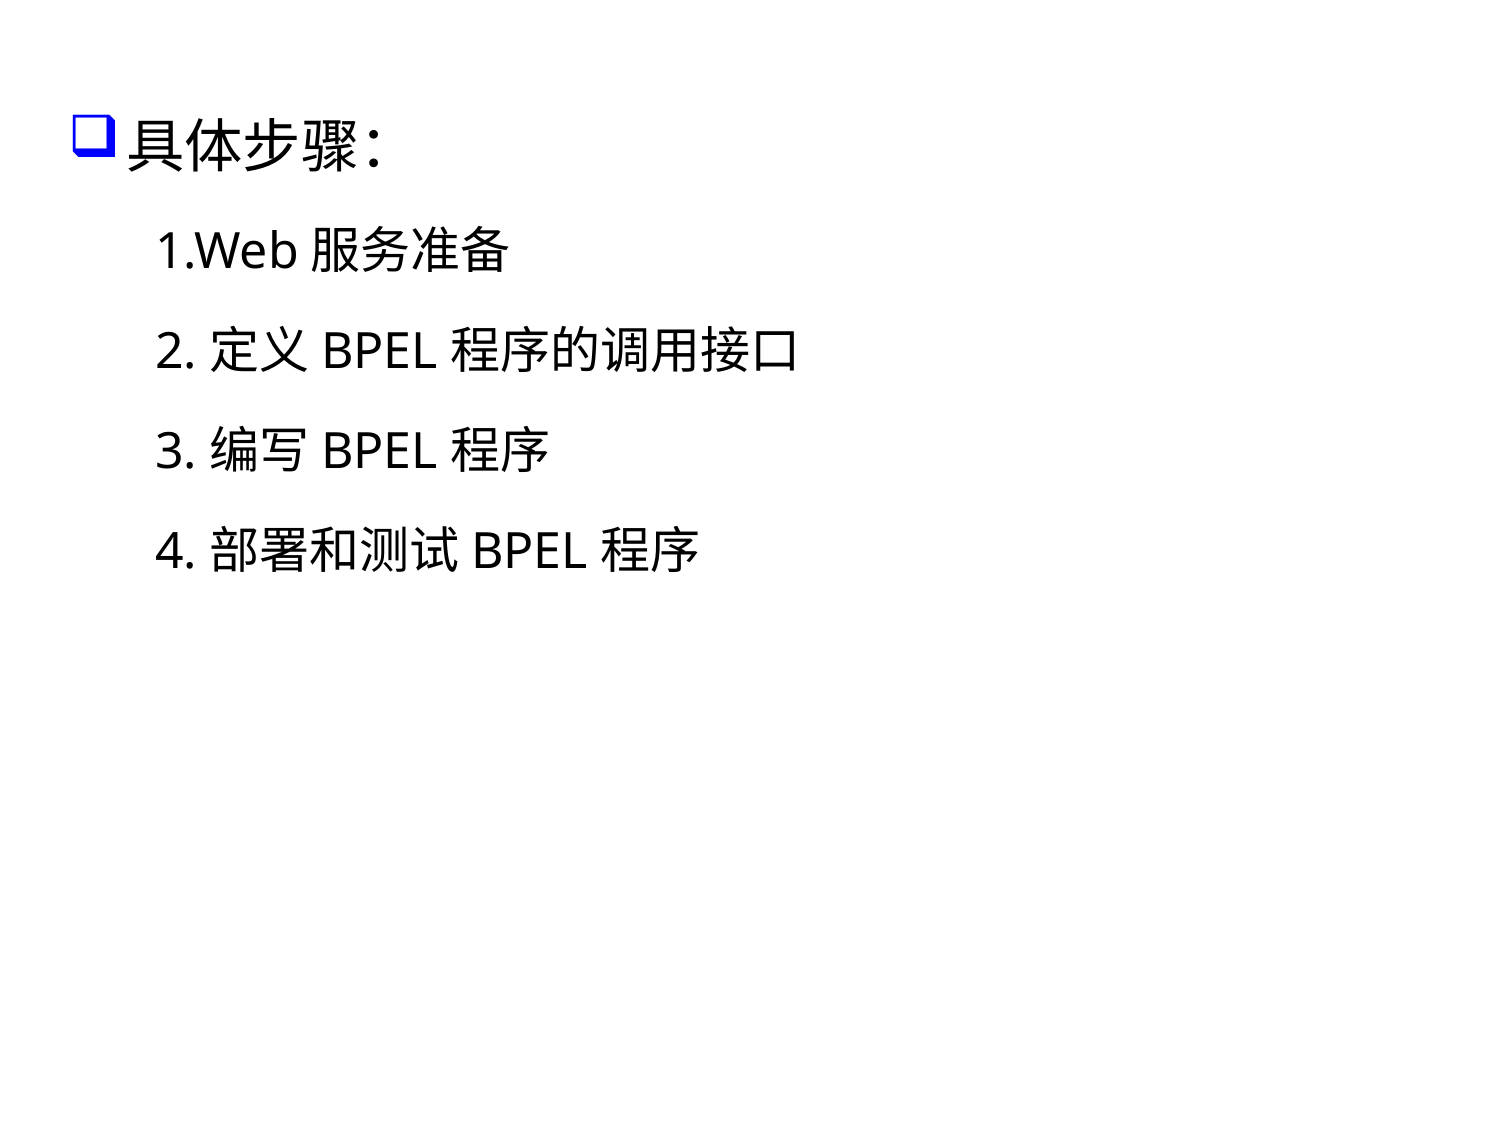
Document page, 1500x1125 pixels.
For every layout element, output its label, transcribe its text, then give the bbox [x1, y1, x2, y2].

list 具体步骤： 1.Web服务准备 2.定义BPEL程序的调用接口 3.编写BPEL程序 4.部署和测试BPEL程序 [53, 66, 1425, 1035]
